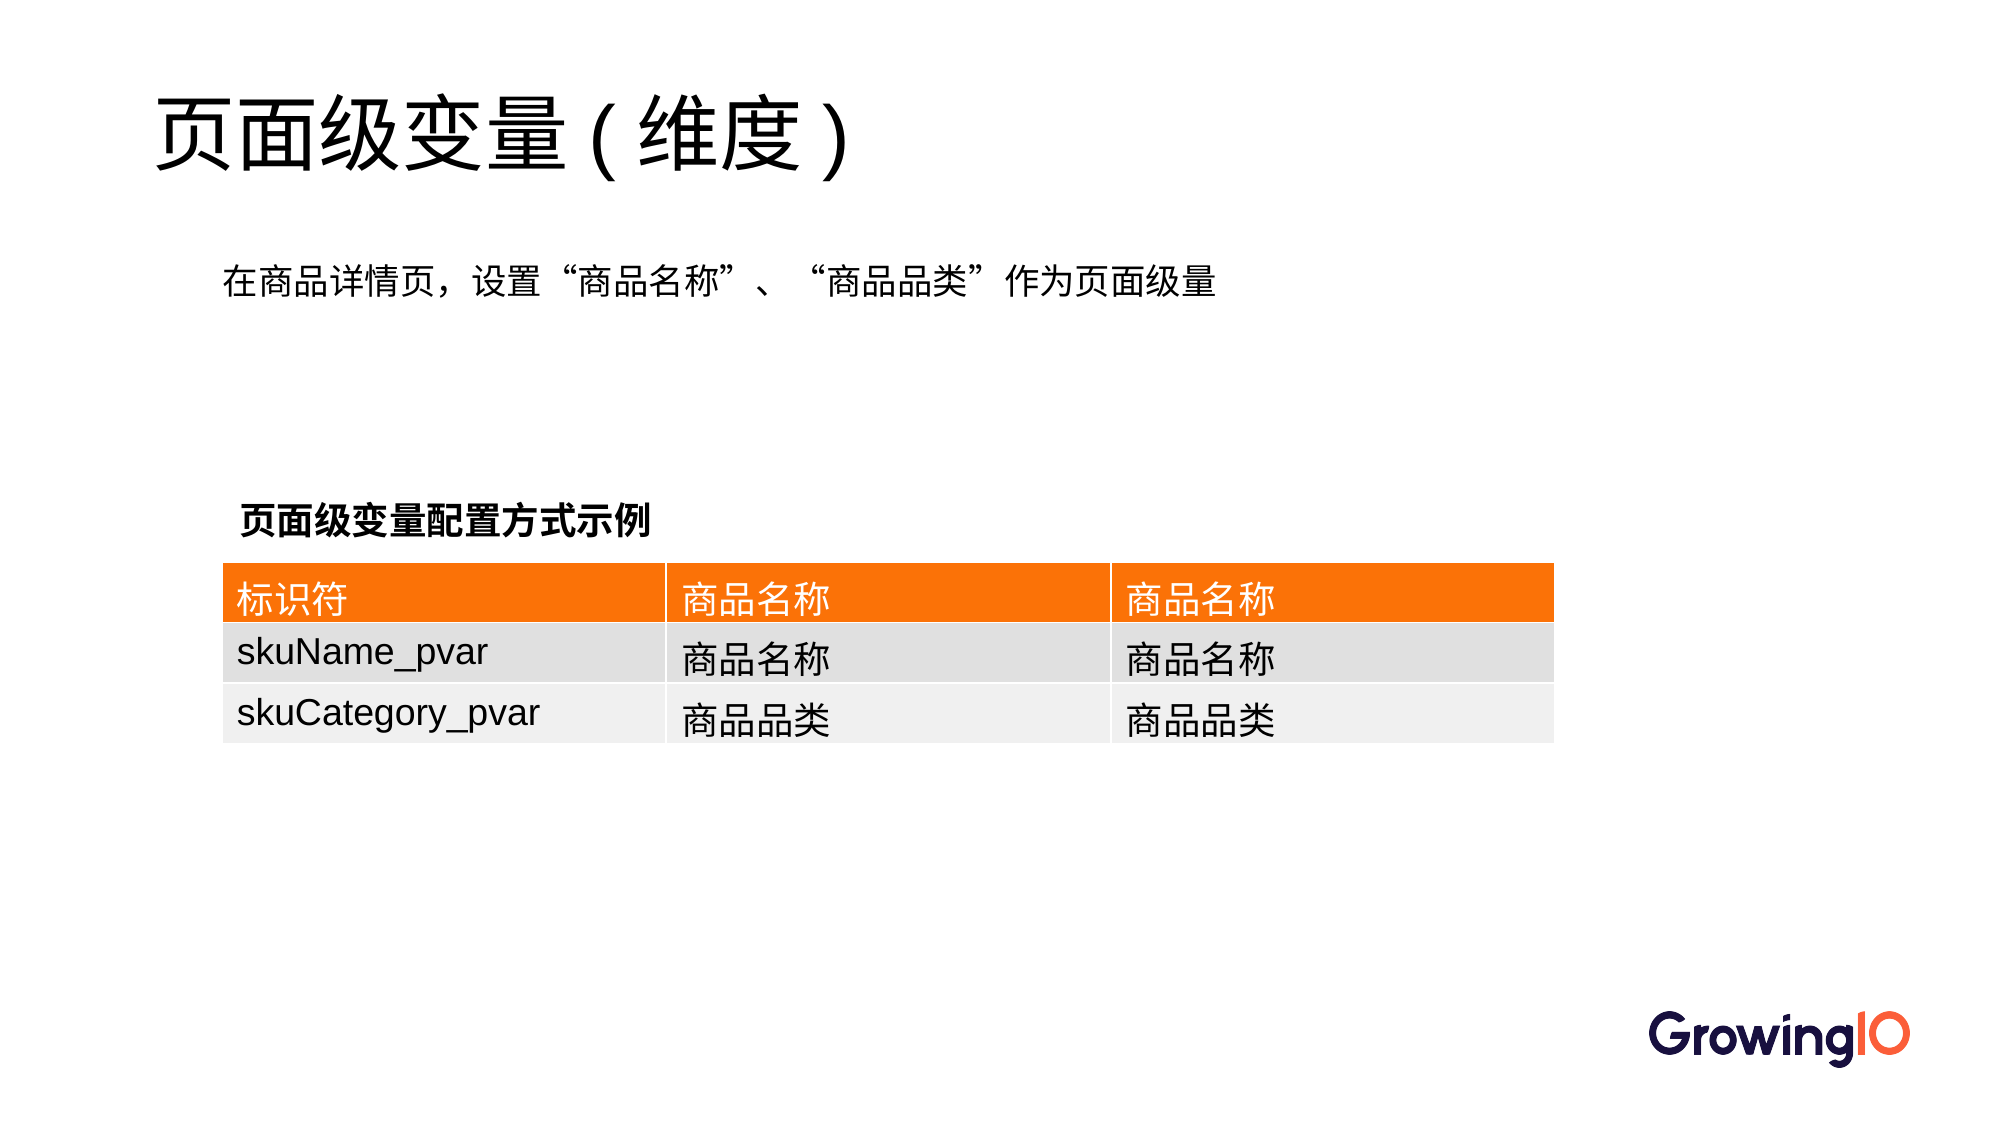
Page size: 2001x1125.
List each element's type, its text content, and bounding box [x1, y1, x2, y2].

table_header 商品名称 [667, 563, 1110, 622]
text_box 在商品详情页，设置“商品名称”、“商品品类”作为页面级量 [208, 251, 1319, 444]
table_cell 商品名称 [1112, 623, 1554, 682]
text_box 页面级变量配置方式示例 [224, 490, 667, 550]
table_cell 商品名称 [667, 623, 1110, 682]
table_cell skuCategory_pvar [223, 684, 665, 743]
table_header 标识符 [223, 563, 665, 622]
table_cell skuName_pvar [223, 623, 665, 682]
table_cell 商品品类 [1112, 684, 1554, 743]
title 页面级变量(维度) [137, 85, 1863, 195]
picture [1649, 1011, 1910, 1068]
text_box [137, 195, 1955, 308]
table_cell 商品品类 [667, 684, 1110, 743]
table_header 商品名称 [1112, 563, 1554, 622]
